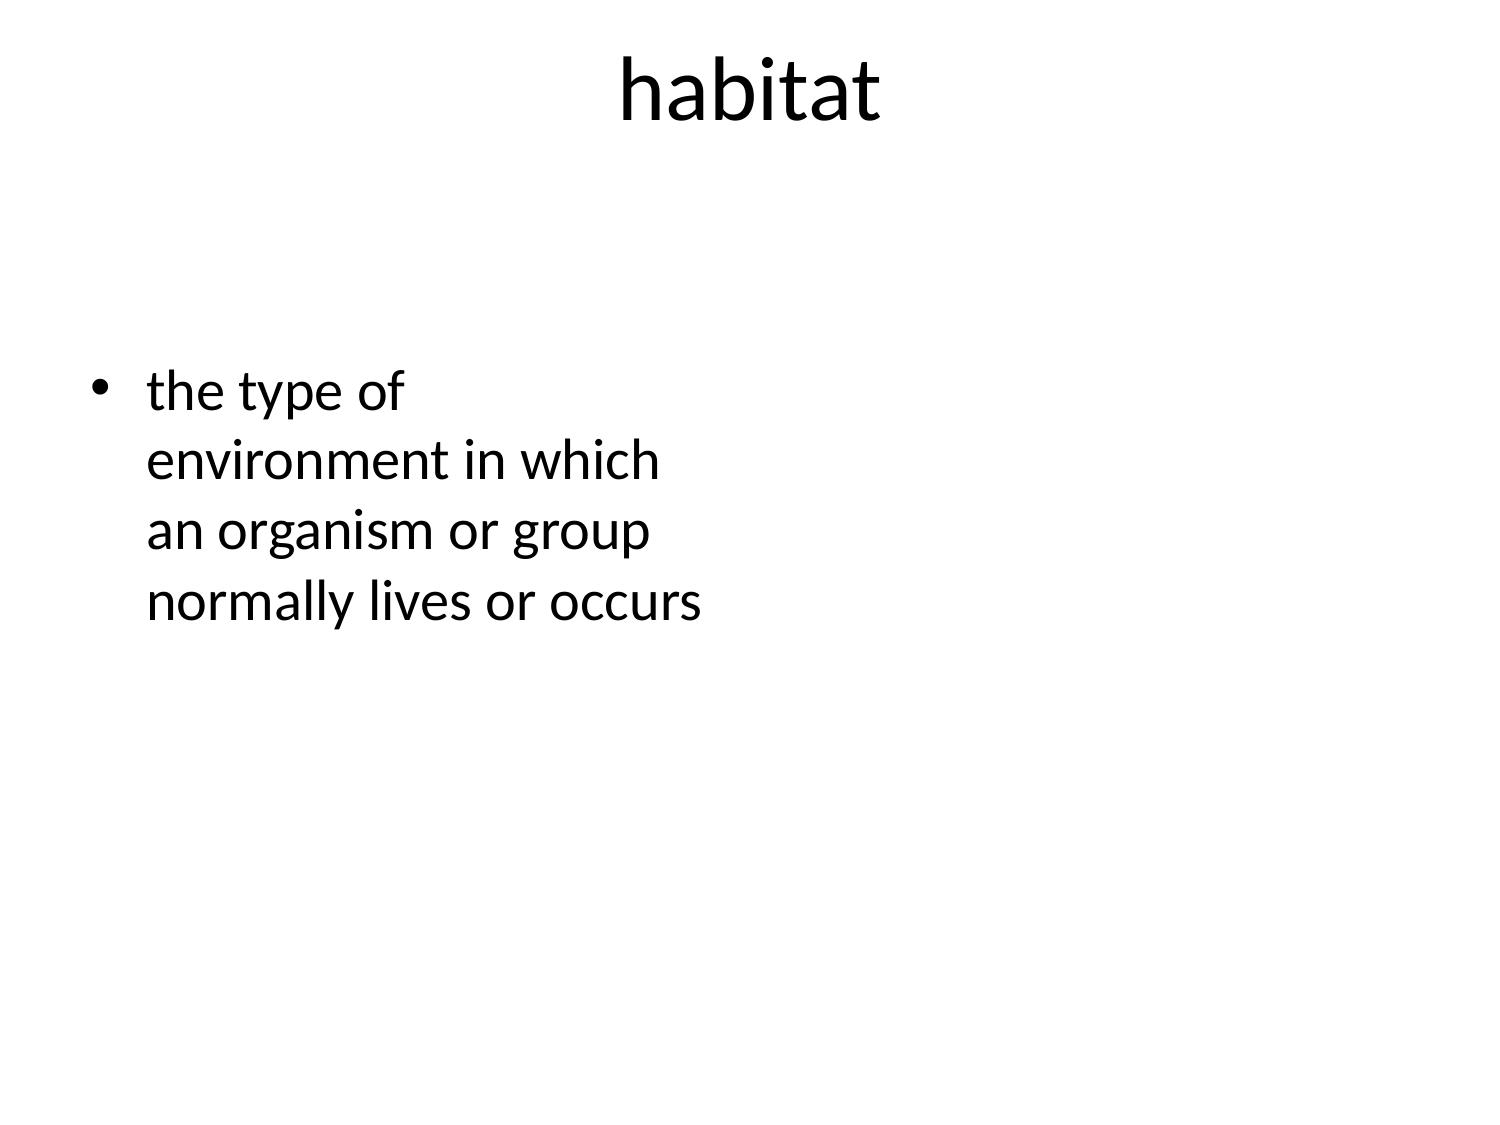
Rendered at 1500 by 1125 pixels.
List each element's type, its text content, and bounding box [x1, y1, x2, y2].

title habitat [75, 45, 1425, 233]
list the type of environment in which an organism or group normally lives or occurs [75, 262, 738, 1005]
